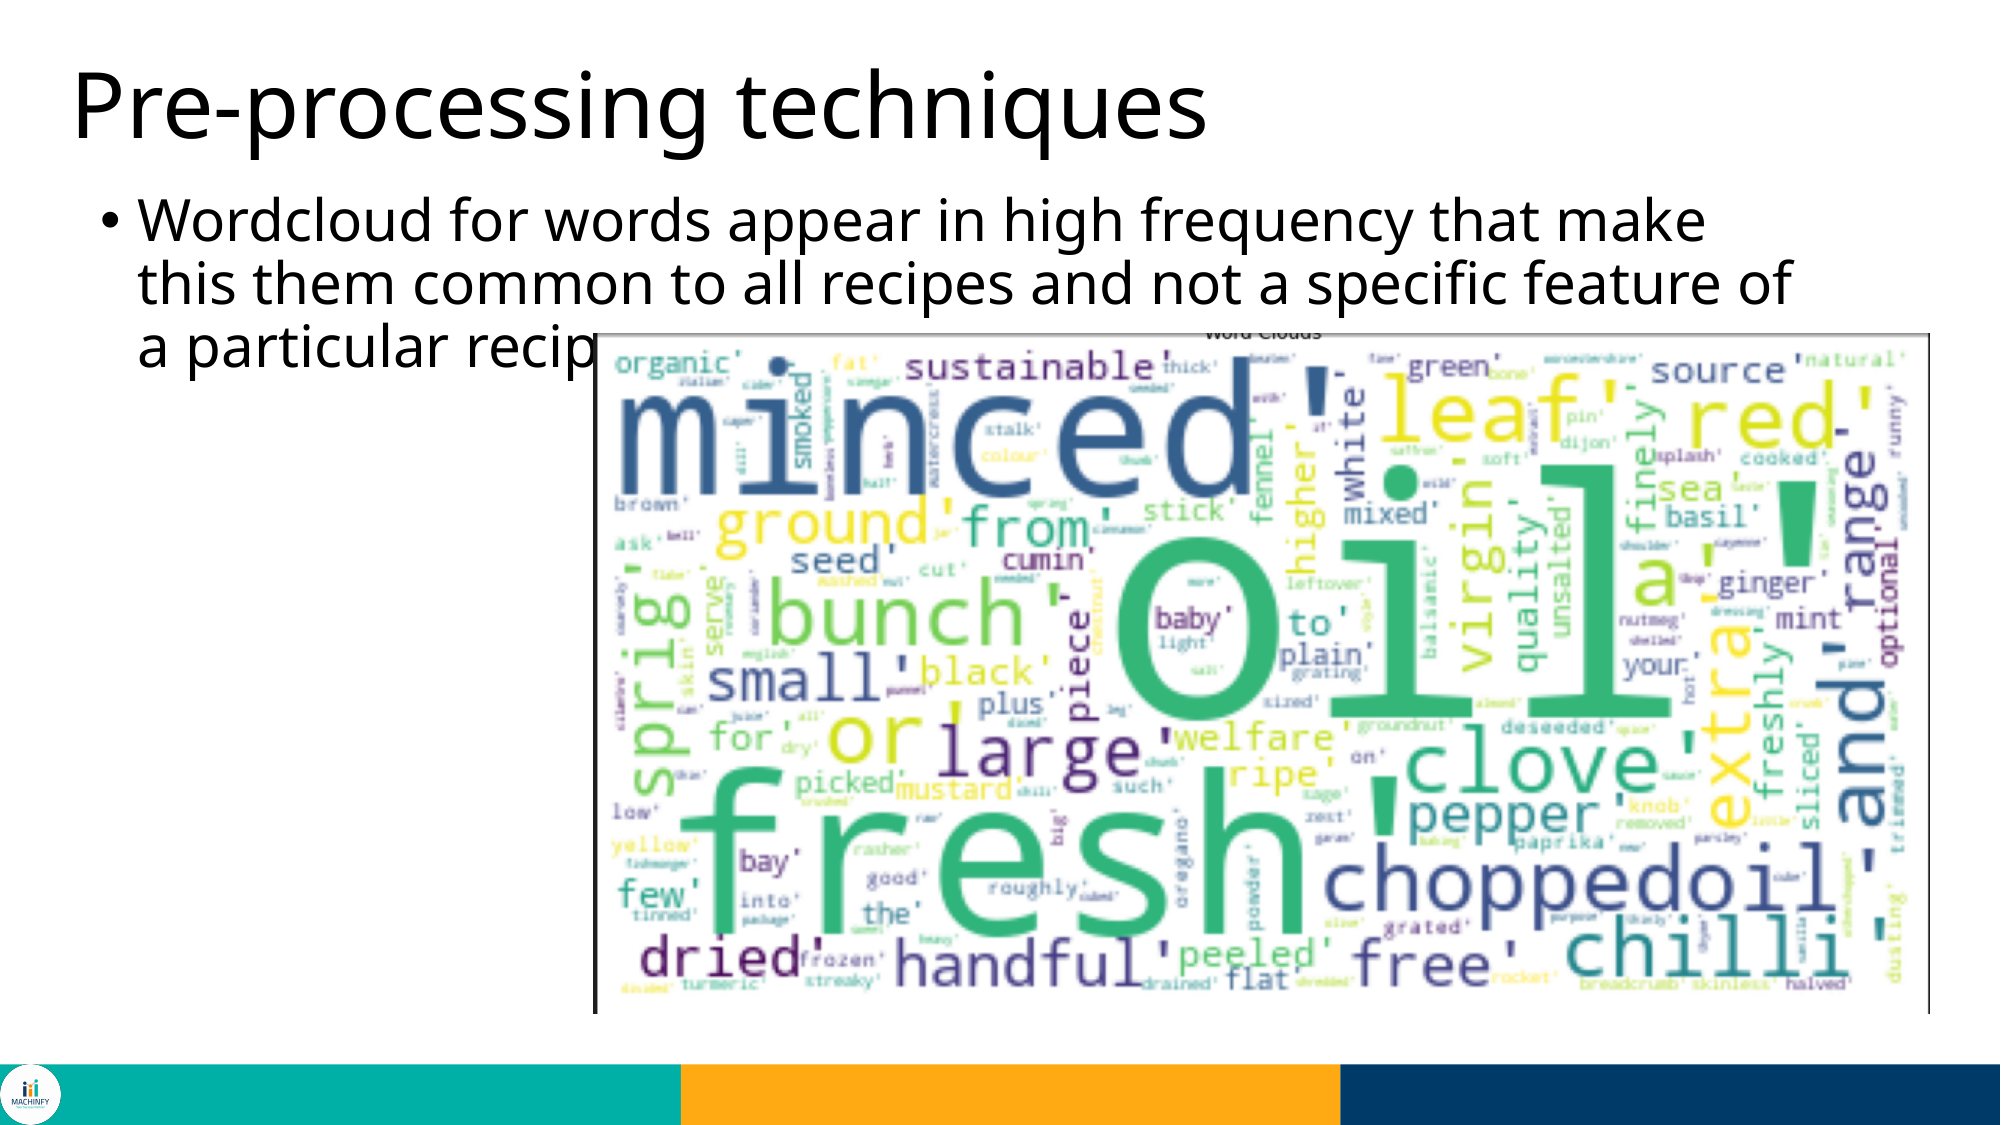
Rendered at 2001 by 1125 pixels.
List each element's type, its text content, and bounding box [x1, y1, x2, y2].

title Pre-processing techniques [55, 0, 1781, 218]
picture [593, 333, 1930, 1014]
list Wordcloud for words appear in high frequency that make this them common to all recipes and not a specific feature of a particular recipe [85, 183, 1811, 898]
picture [0, 1064, 61, 1125]
